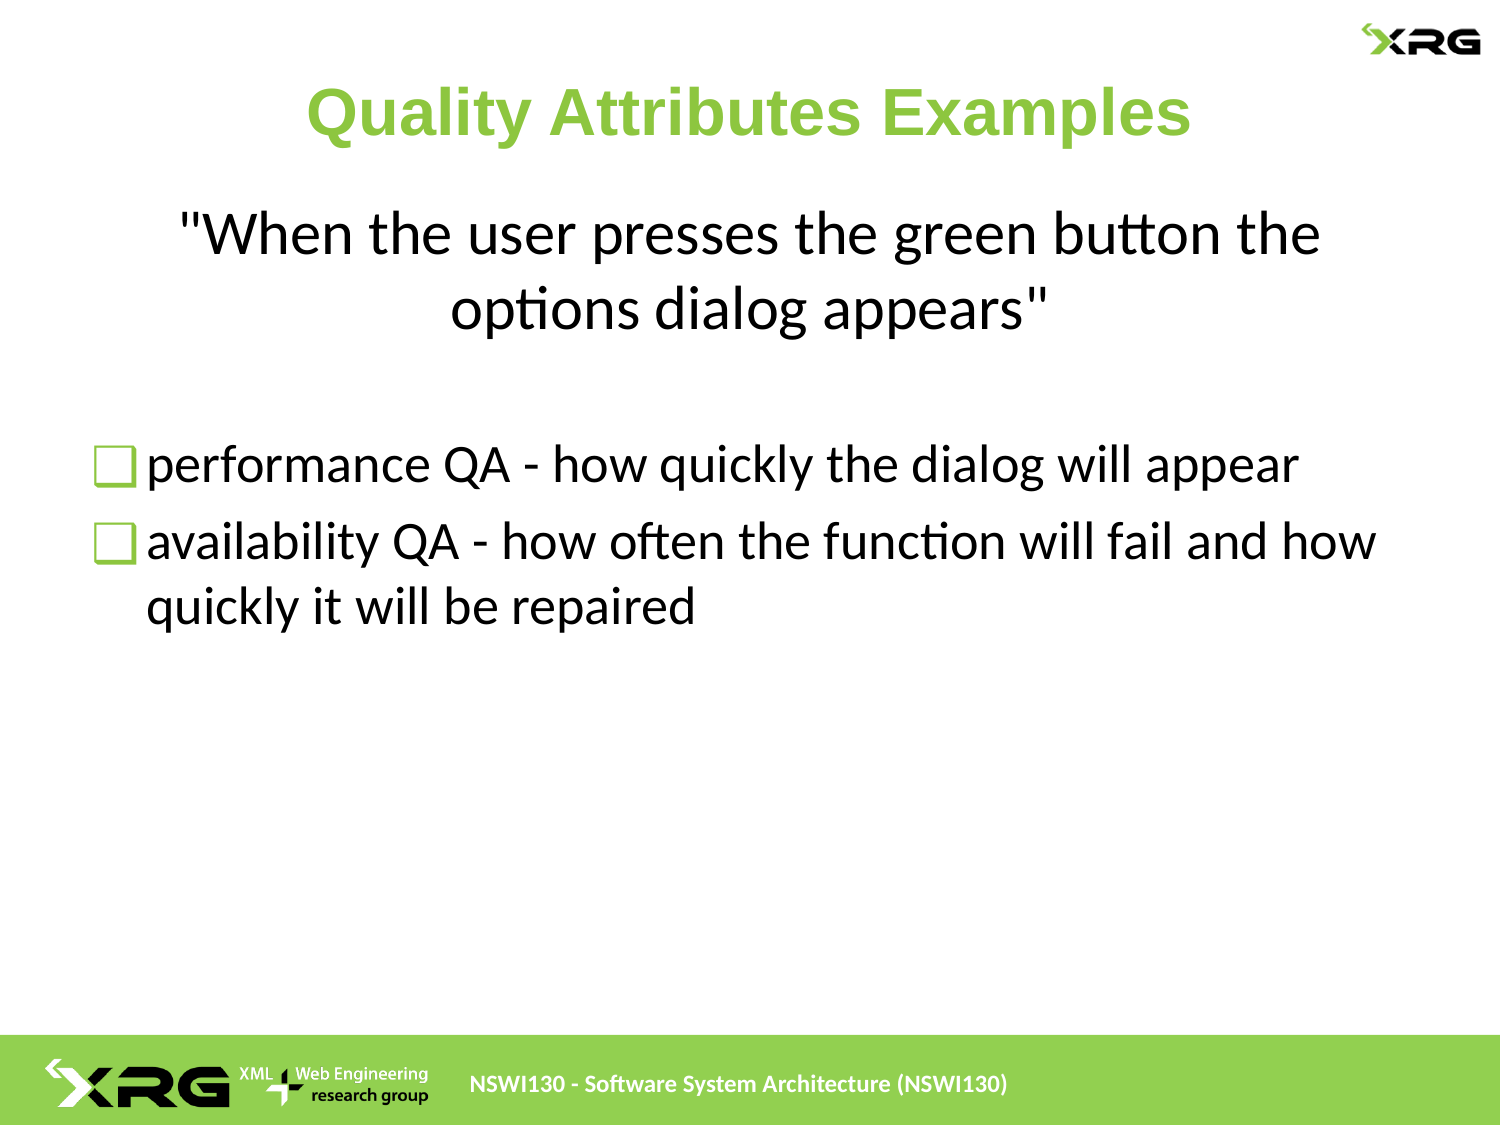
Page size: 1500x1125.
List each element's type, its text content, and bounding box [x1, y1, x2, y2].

footer NSWI130 - Software System Architecture (NSWI130) [454, 1034, 1358, 1125]
picture [37, 1054, 435, 1111]
list "When the user presses the green button the options dialog appears" performance QA - how quickly the dialog will appear availability QA - how often the function will fail and how quickly it will be repaired [75, 184, 1425, 1005]
picture [1357, 19, 1483, 60]
title Quality Attributes Examples [75, 45, 1425, 173]
